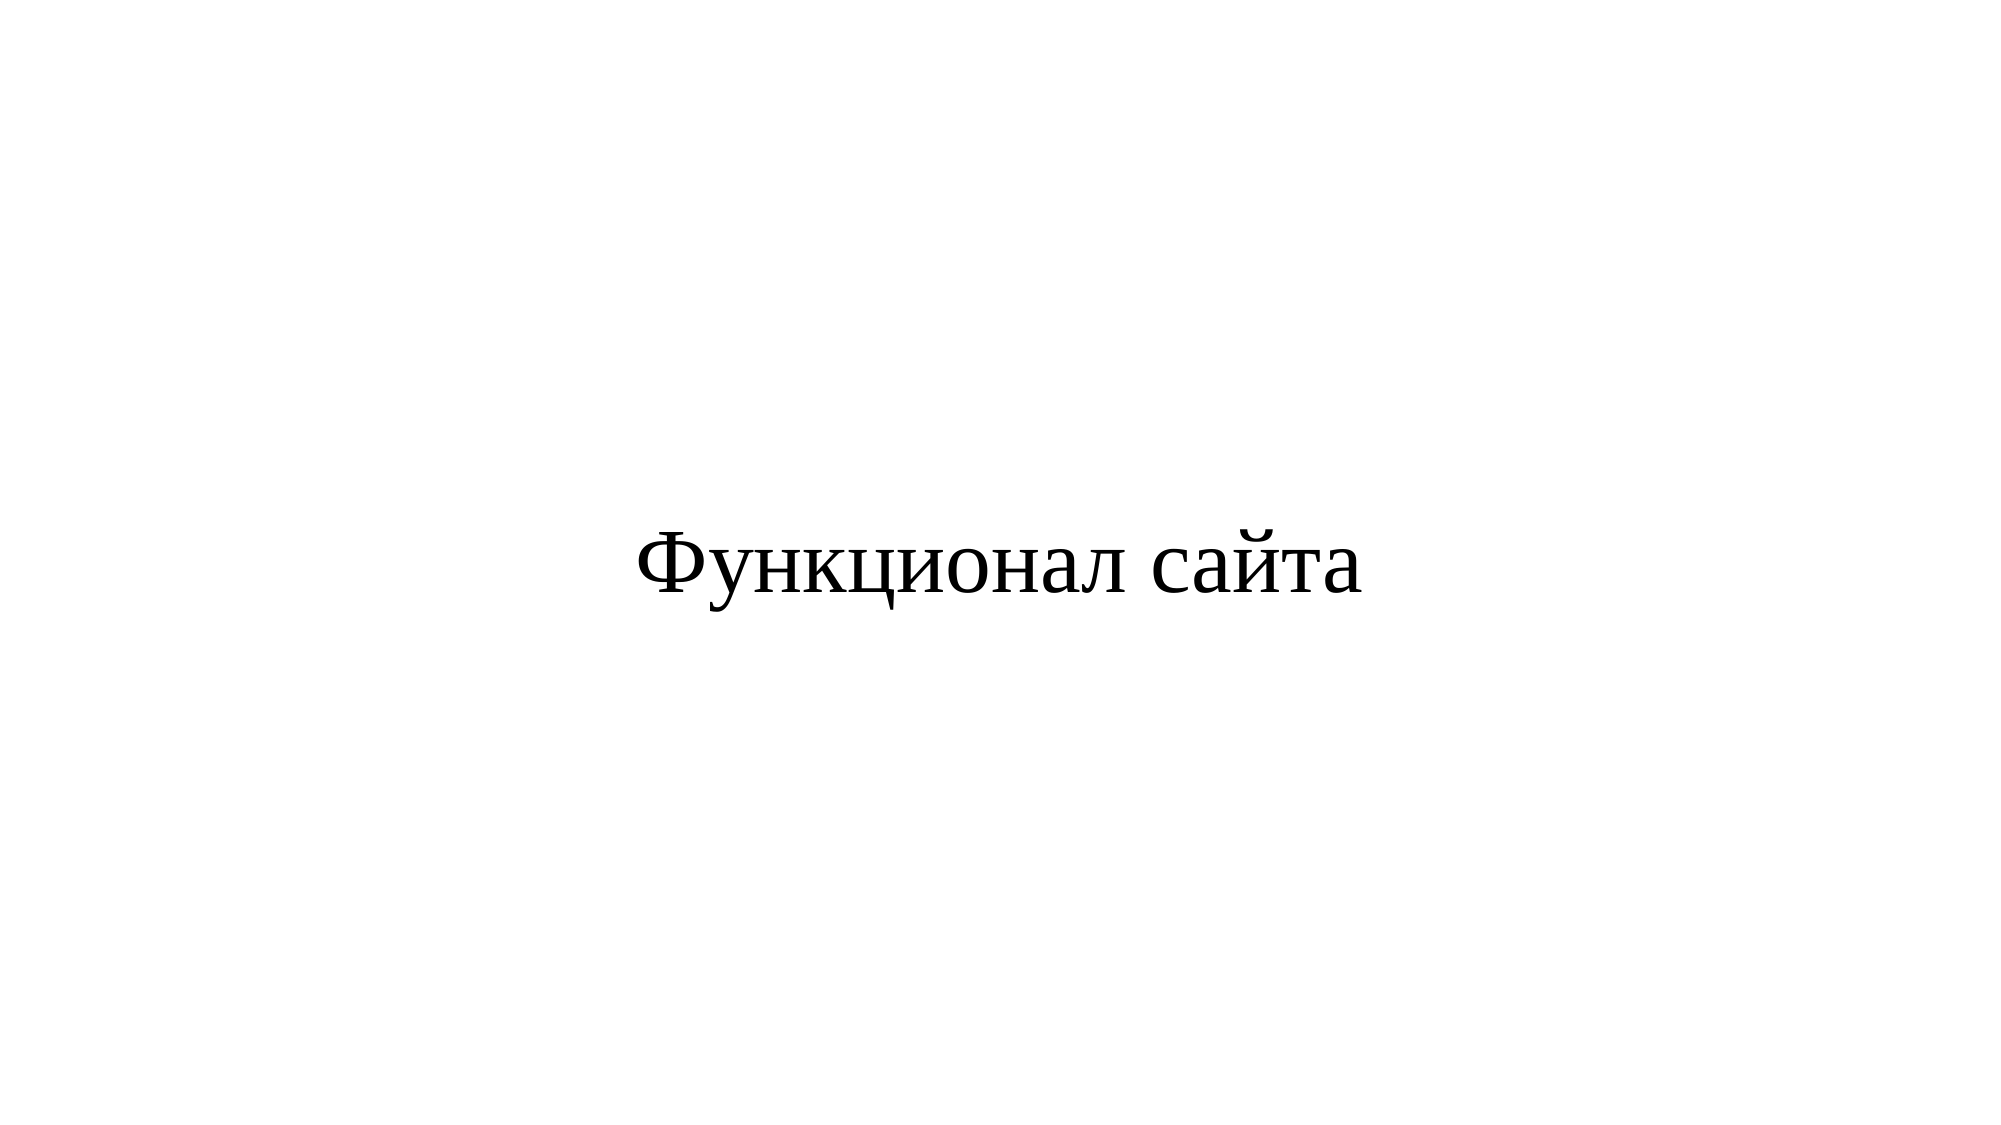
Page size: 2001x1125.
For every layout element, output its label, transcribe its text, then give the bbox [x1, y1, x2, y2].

title Функционал сайта [546, 453, 1454, 672]
